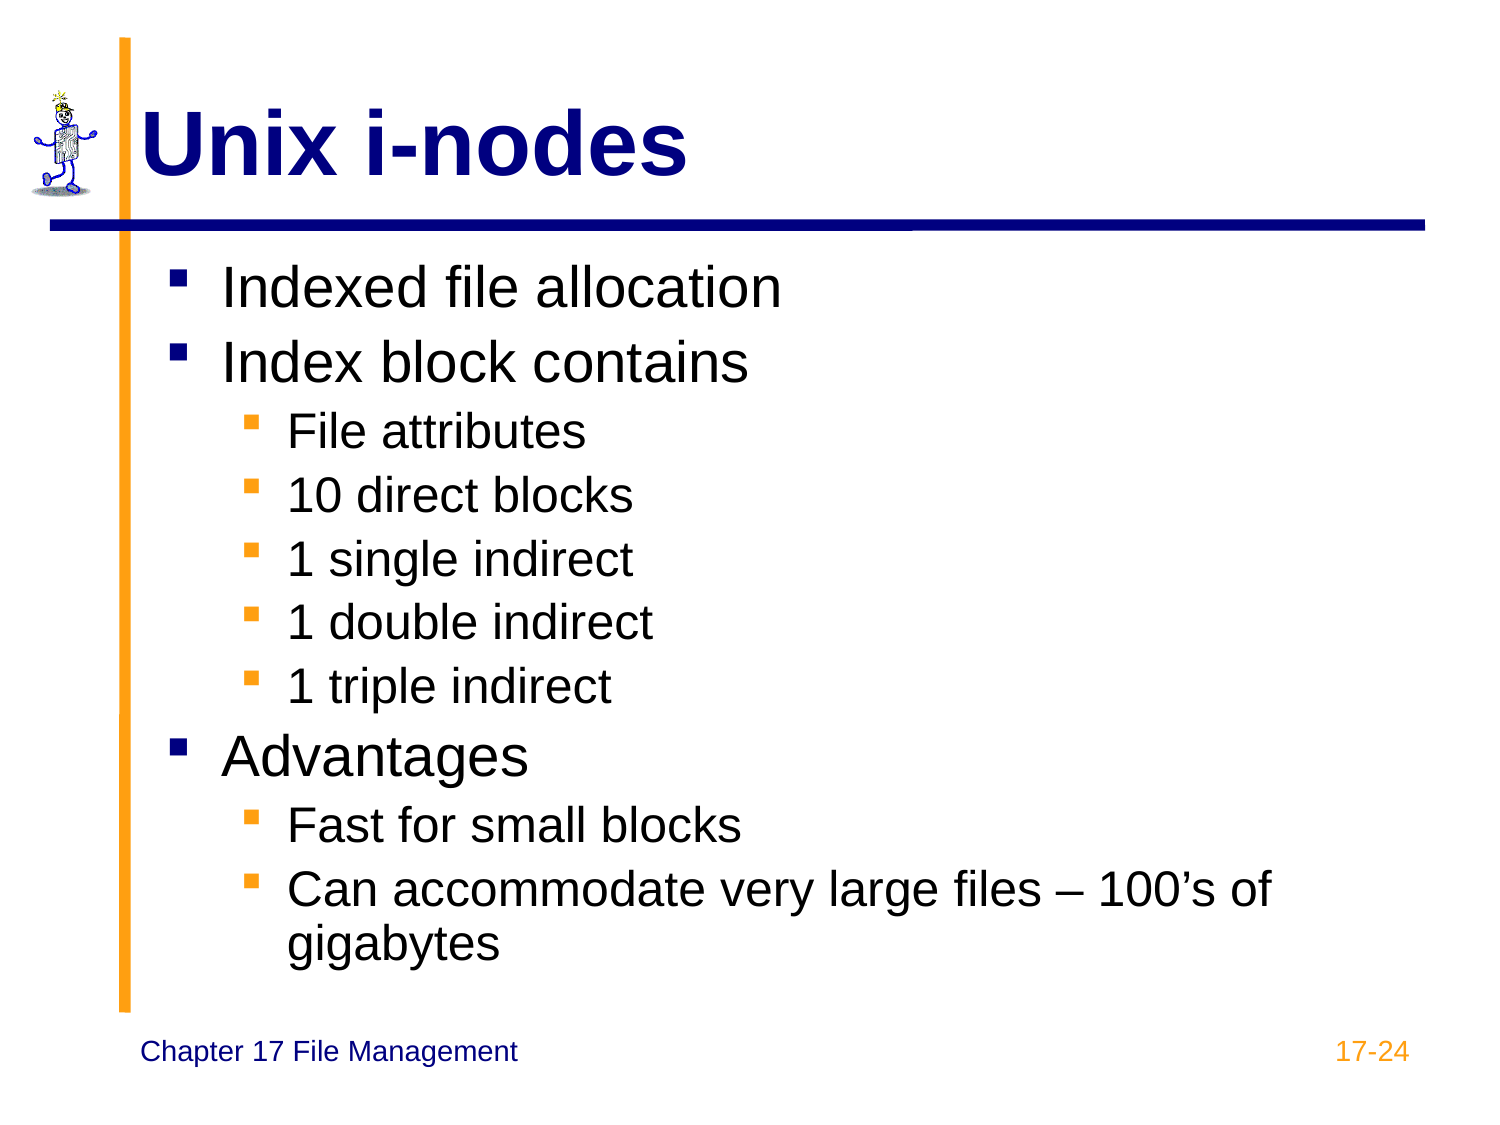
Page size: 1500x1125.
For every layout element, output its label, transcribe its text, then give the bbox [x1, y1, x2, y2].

picture [24, 87, 105, 204]
slide_number 17-24 [1074, 1024, 1426, 1103]
list Indexed file allocation Index block contains File attributes 10 direct blocks 1 single indirect 1 double indirect 1 triple indirect Advantages Fast for small blocks Can accommodate very large files – 100’s of gigabytes [149, 249, 1426, 993]
title Unix i-nodes [124, 44, 1426, 233]
footer Chapter 17 File Management [124, 1024, 676, 1104]
